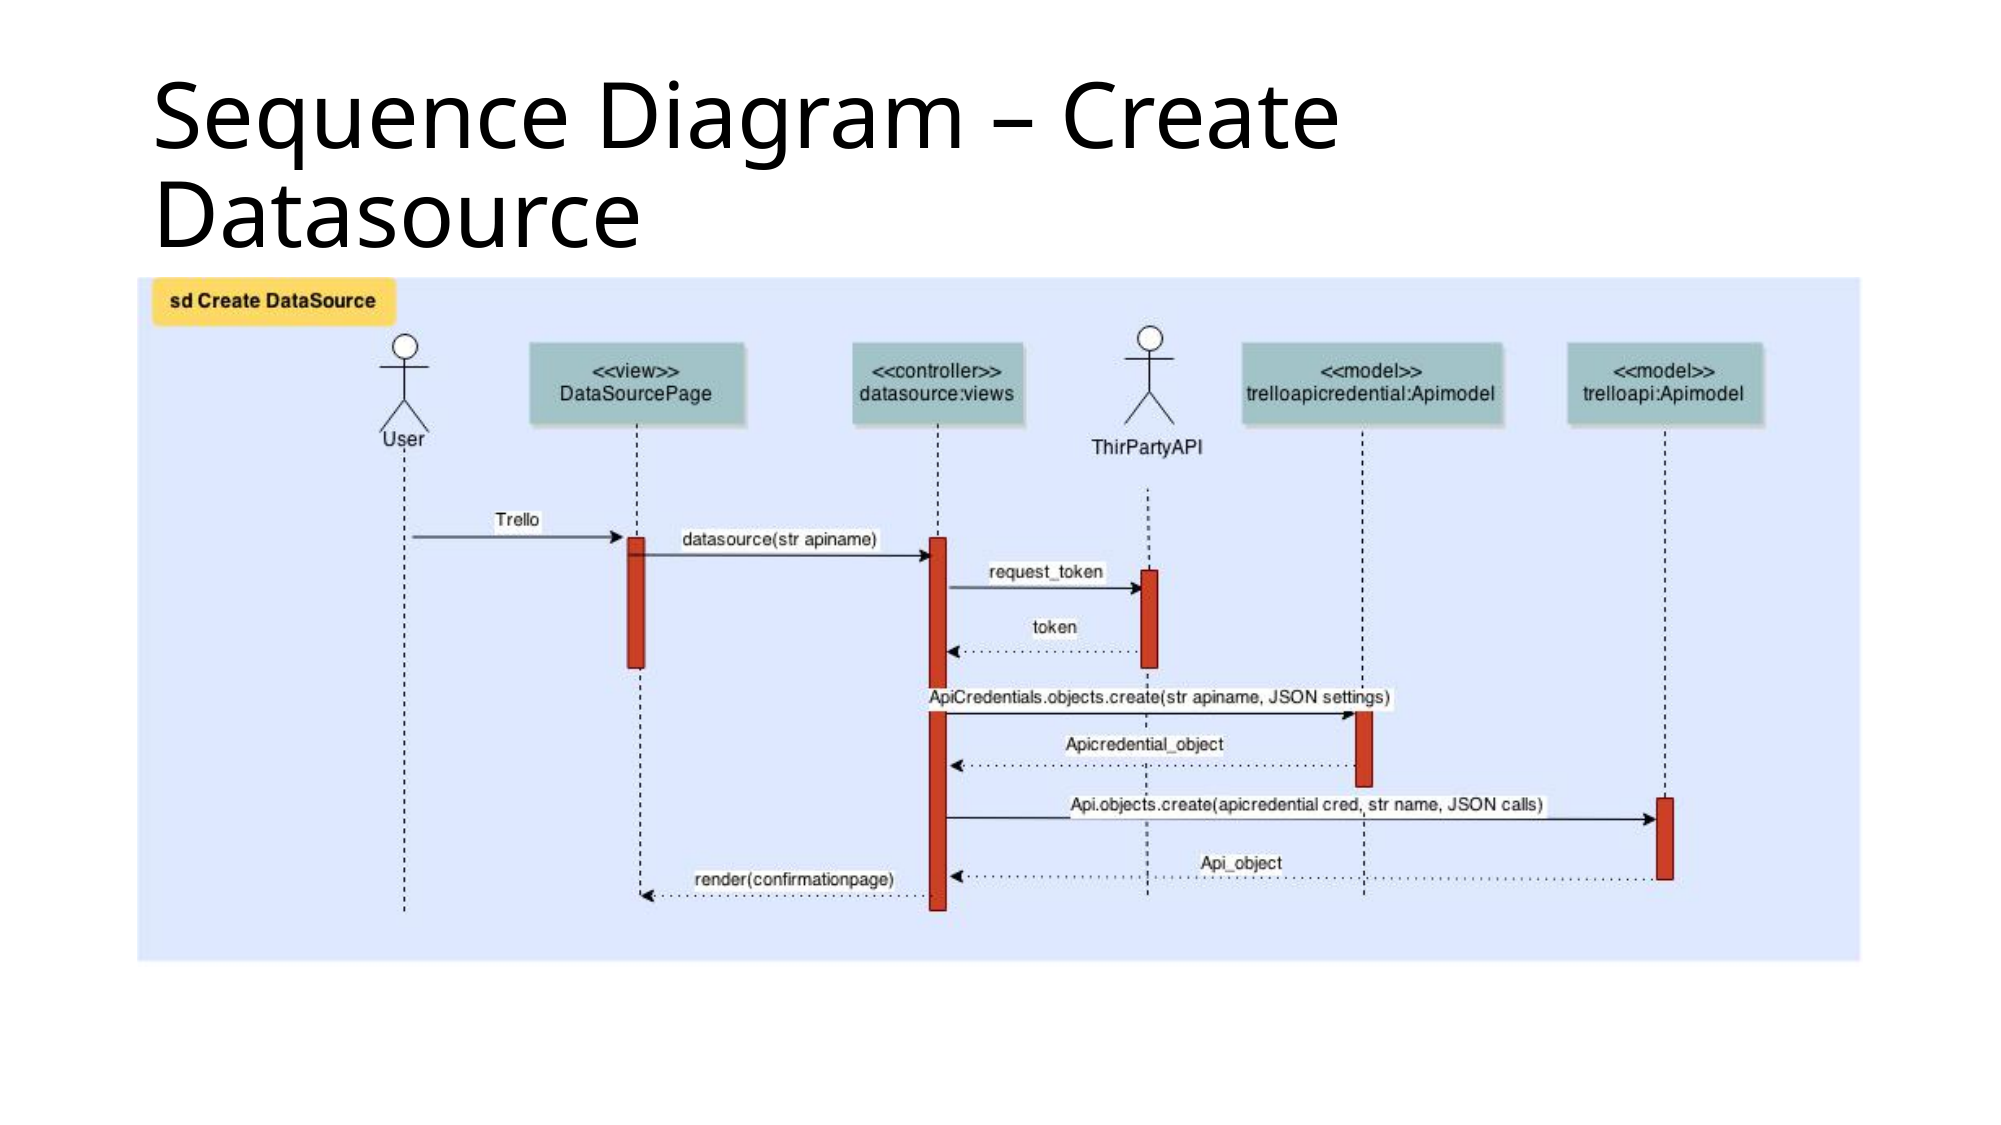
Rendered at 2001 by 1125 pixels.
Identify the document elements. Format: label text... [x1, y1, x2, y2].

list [137, 277, 1863, 967]
title Sequence Diagram – Create Datasource [137, 59, 1863, 277]
